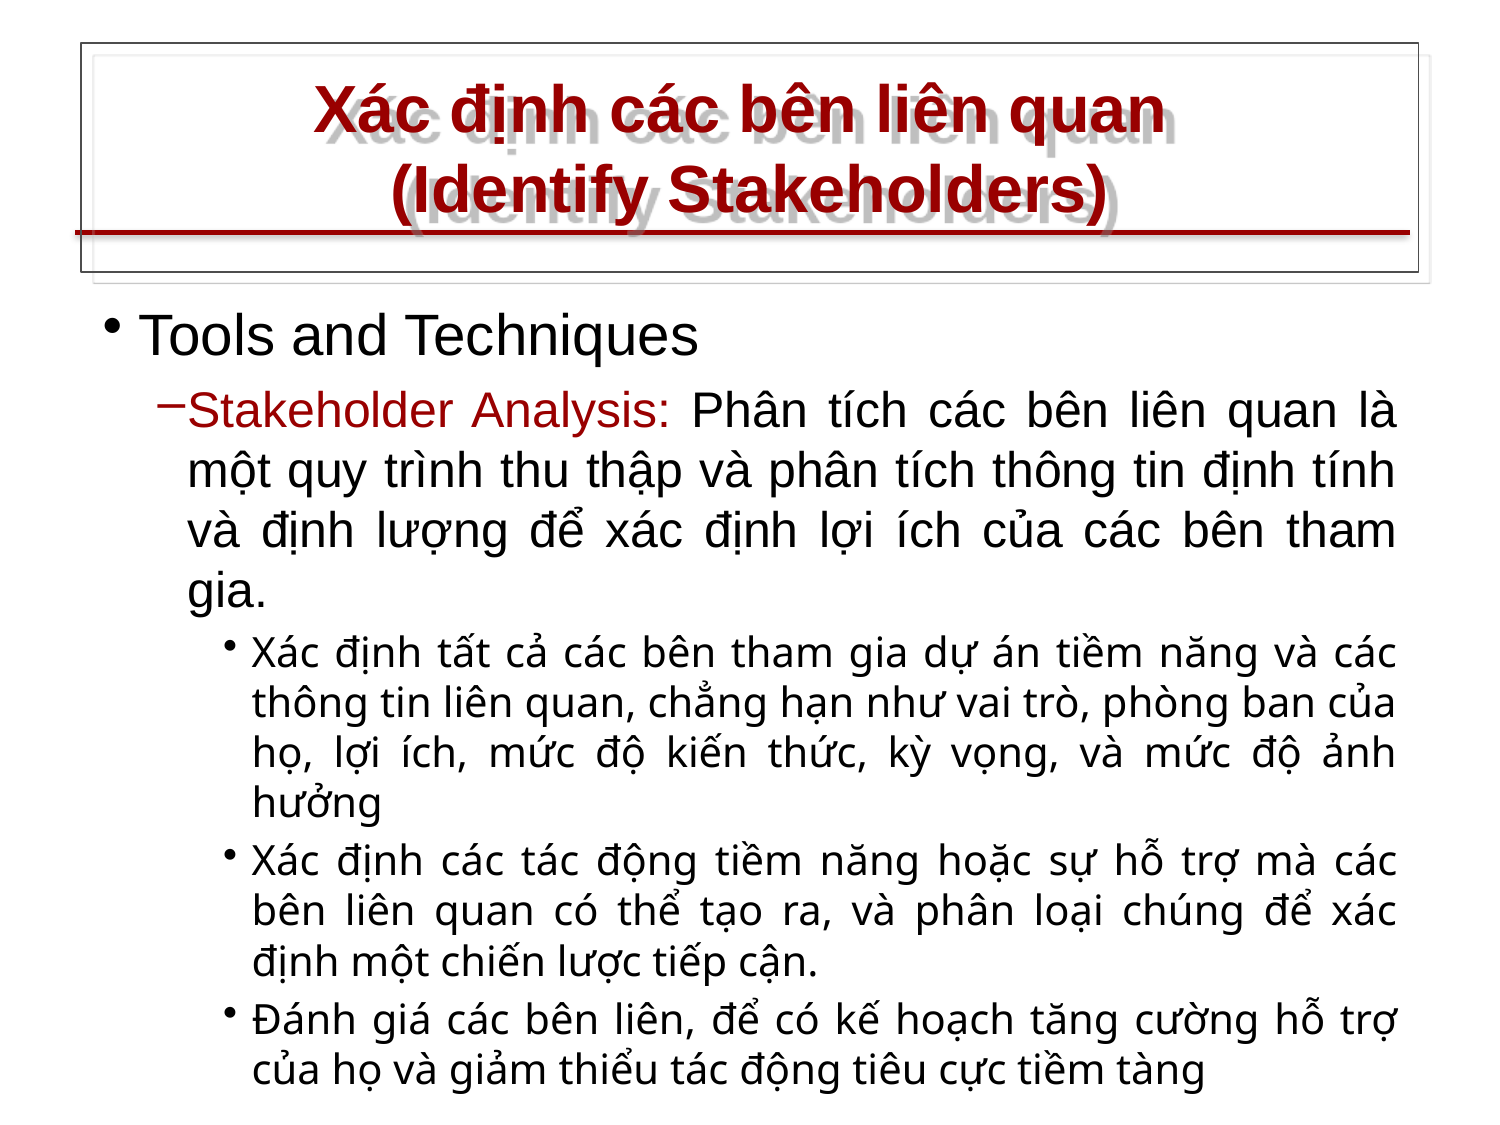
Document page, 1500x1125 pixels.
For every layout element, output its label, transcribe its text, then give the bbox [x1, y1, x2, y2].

title Xác định các bên liên quan (Identify Stakeholders) [80, 42, 1419, 273]
list Tools and Techniques Stakeholder Analysis: Phân tích các bên liên quan là một quy trình thu thập và phân tích thông tin định tính và định lượng để xác định lợi ích của các bên tham gia. Xác định tất cả các bên tham gia dự án tiềm năng và các thông tin liên quan, chẳng hạn như vai trò, phòng ban của họ, lợi ích, mức độ kiến thức, kỳ vọng, và mức độ ảnh hưởng Xác định các tác động tiềm năng hoặc sự hỗ trợ mà các bên liên quan có thể tạo ra, và phân loại chúng để xác định một chiến lược tiếp cận. Đánh giá các bên liên, để có kế hoạch tăng cường hỗ trợ của họ và giảm thiểu tác động tiêu cực tiềm tàng [87, 290, 1413, 1073]
